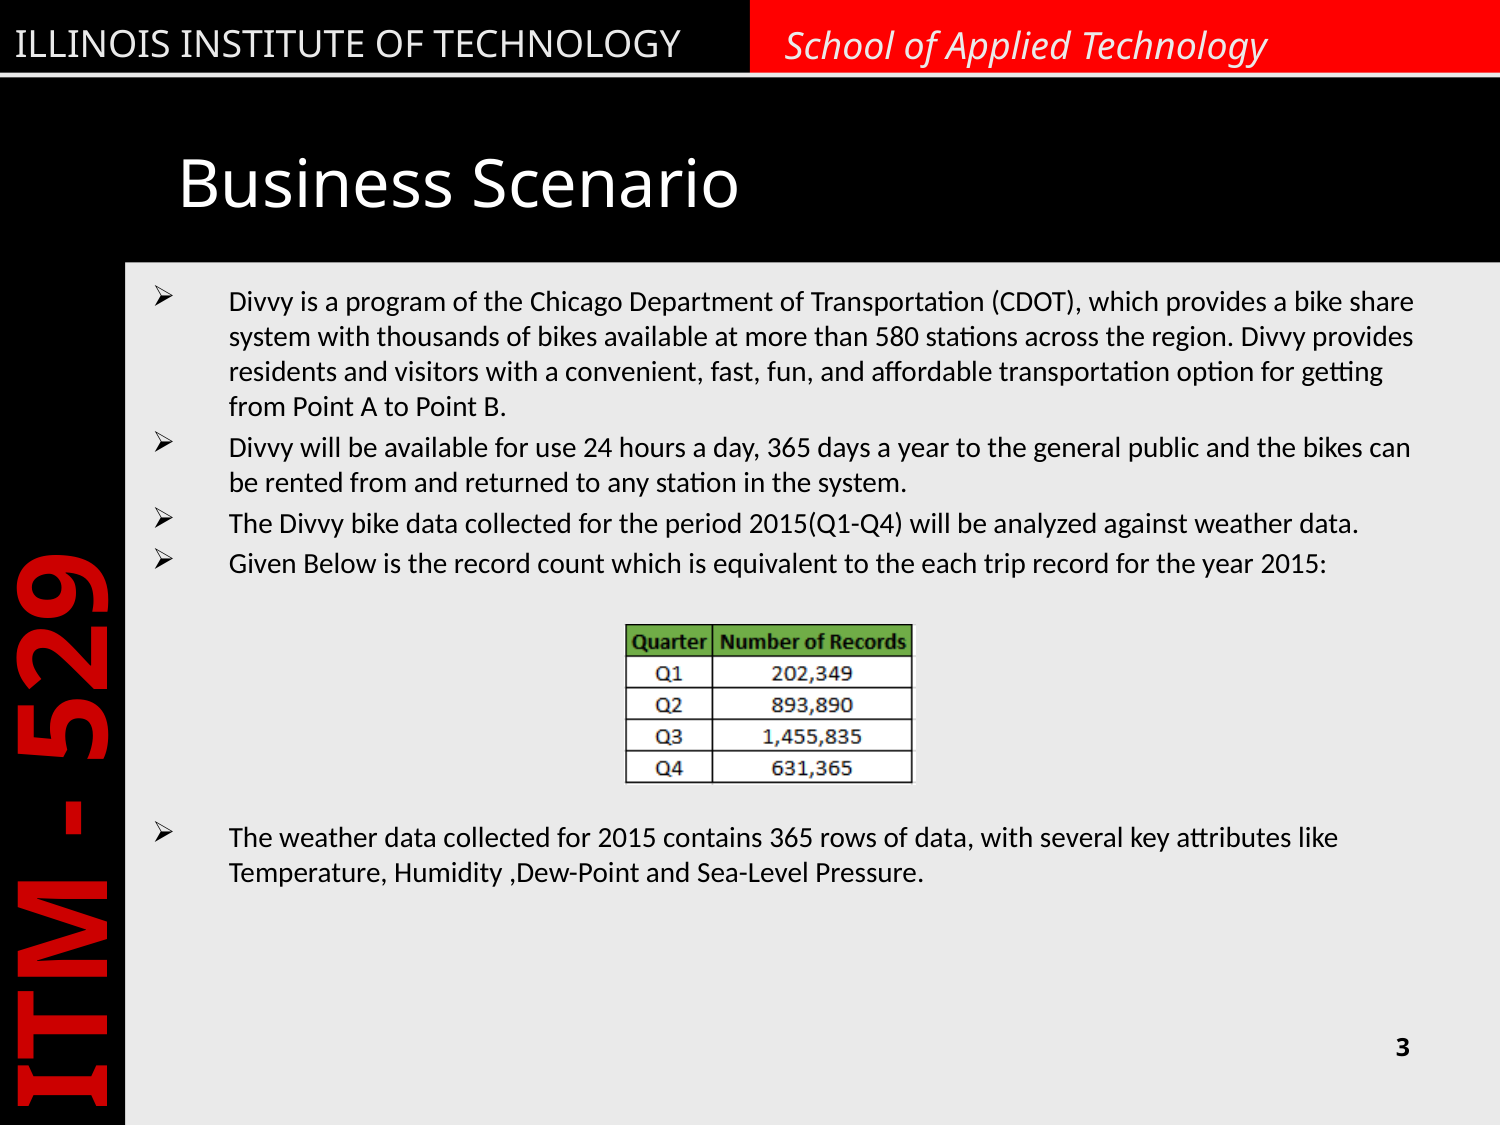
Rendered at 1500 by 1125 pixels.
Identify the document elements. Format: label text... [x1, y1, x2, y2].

list Divvy is a program of the Chicago Department of Transportation (CDOT), which provides a bike share system with thousands of bikes available at more than 580 stations across the region. Divvy provides residents and visitors with a convenient, fast, fun, and affordable transportation option for getting from Point A to Point B. Divvy will be available for use 24 hours a day, 365 days a year to the general public and the bikes can be rented from and returned to any station in the system. The Divvy bike data collected for the period 2015(Q1-Q4) will be analyzed against weather data. Given Below is the record count which is equivalent to the each trip record for the year 2015: The weather data collected for 2015 contains 365 rows of data, with several key attributes like Temperature, Humidity ,Dew-Point and Sea-Level Pressure. [137, 274, 1451, 1025]
title Business Scenario [162, 87, 1426, 274]
picture [624, 624, 916, 785]
slide_number 3 [1074, 1025, 1426, 1103]
